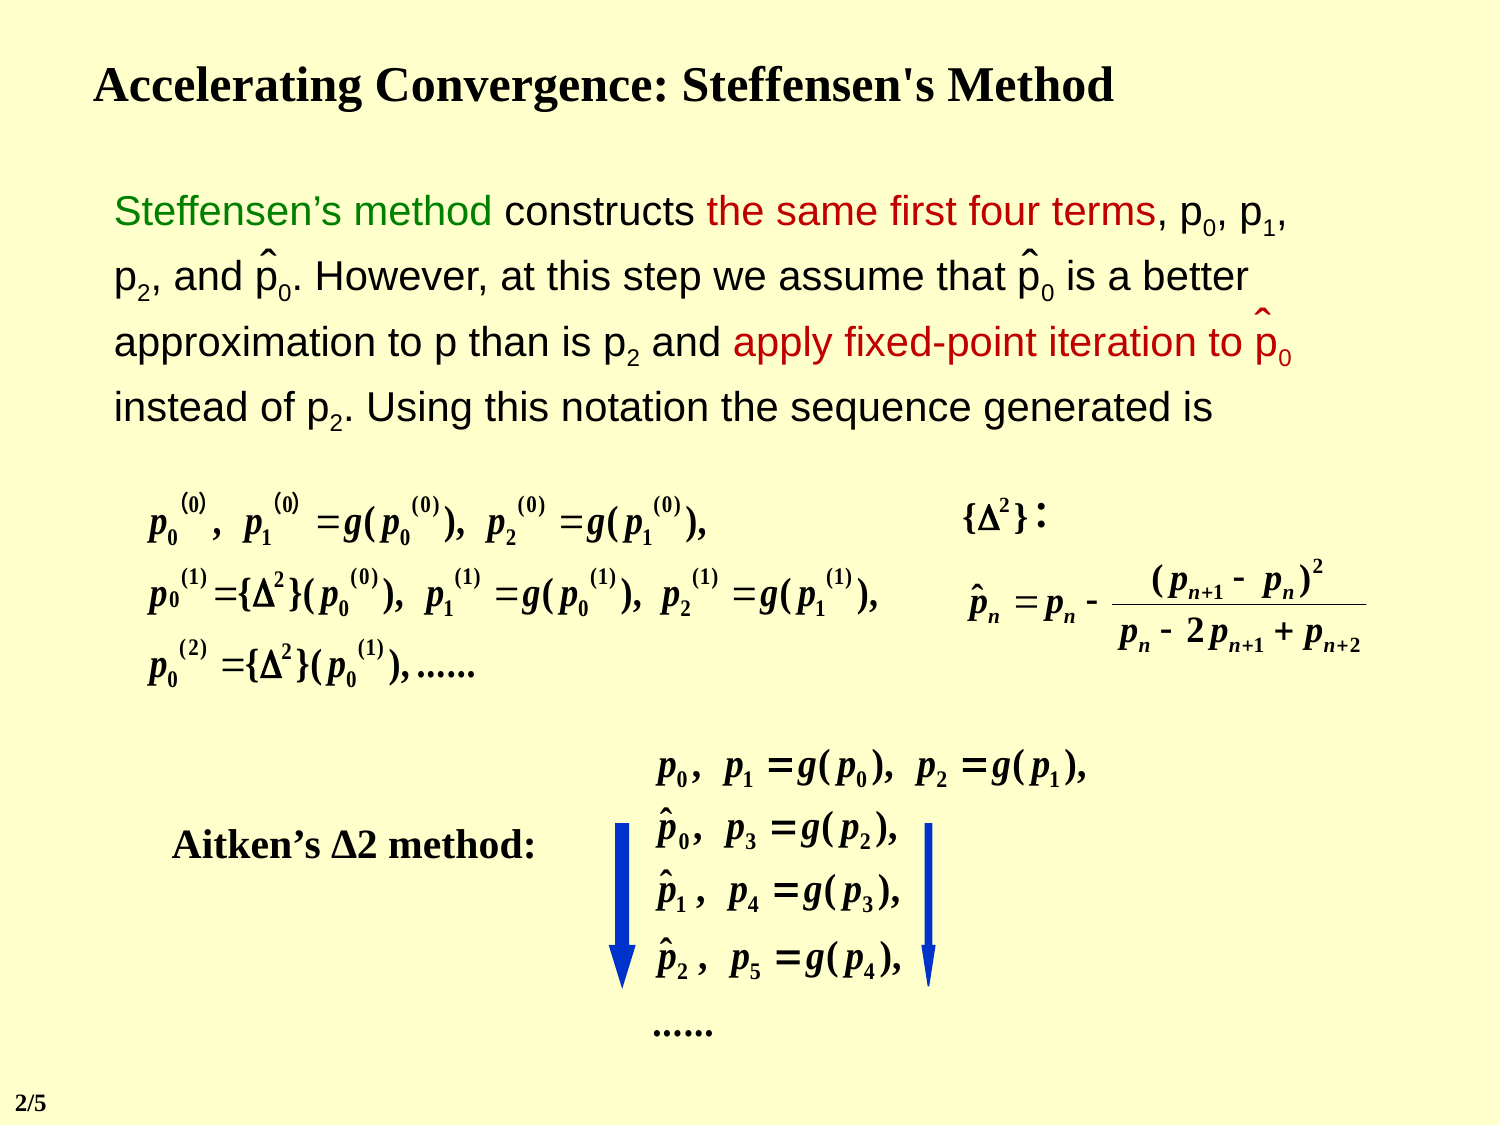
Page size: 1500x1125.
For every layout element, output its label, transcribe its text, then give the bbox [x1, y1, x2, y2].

text_box Accelerating Convergence: Steffensen's Method [65, 43, 1304, 119]
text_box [98, 176, 1425, 424]
text_box 2/5 [0, 1078, 88, 1124]
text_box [156, 736, 1092, 1055]
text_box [138, 486, 1373, 698]
